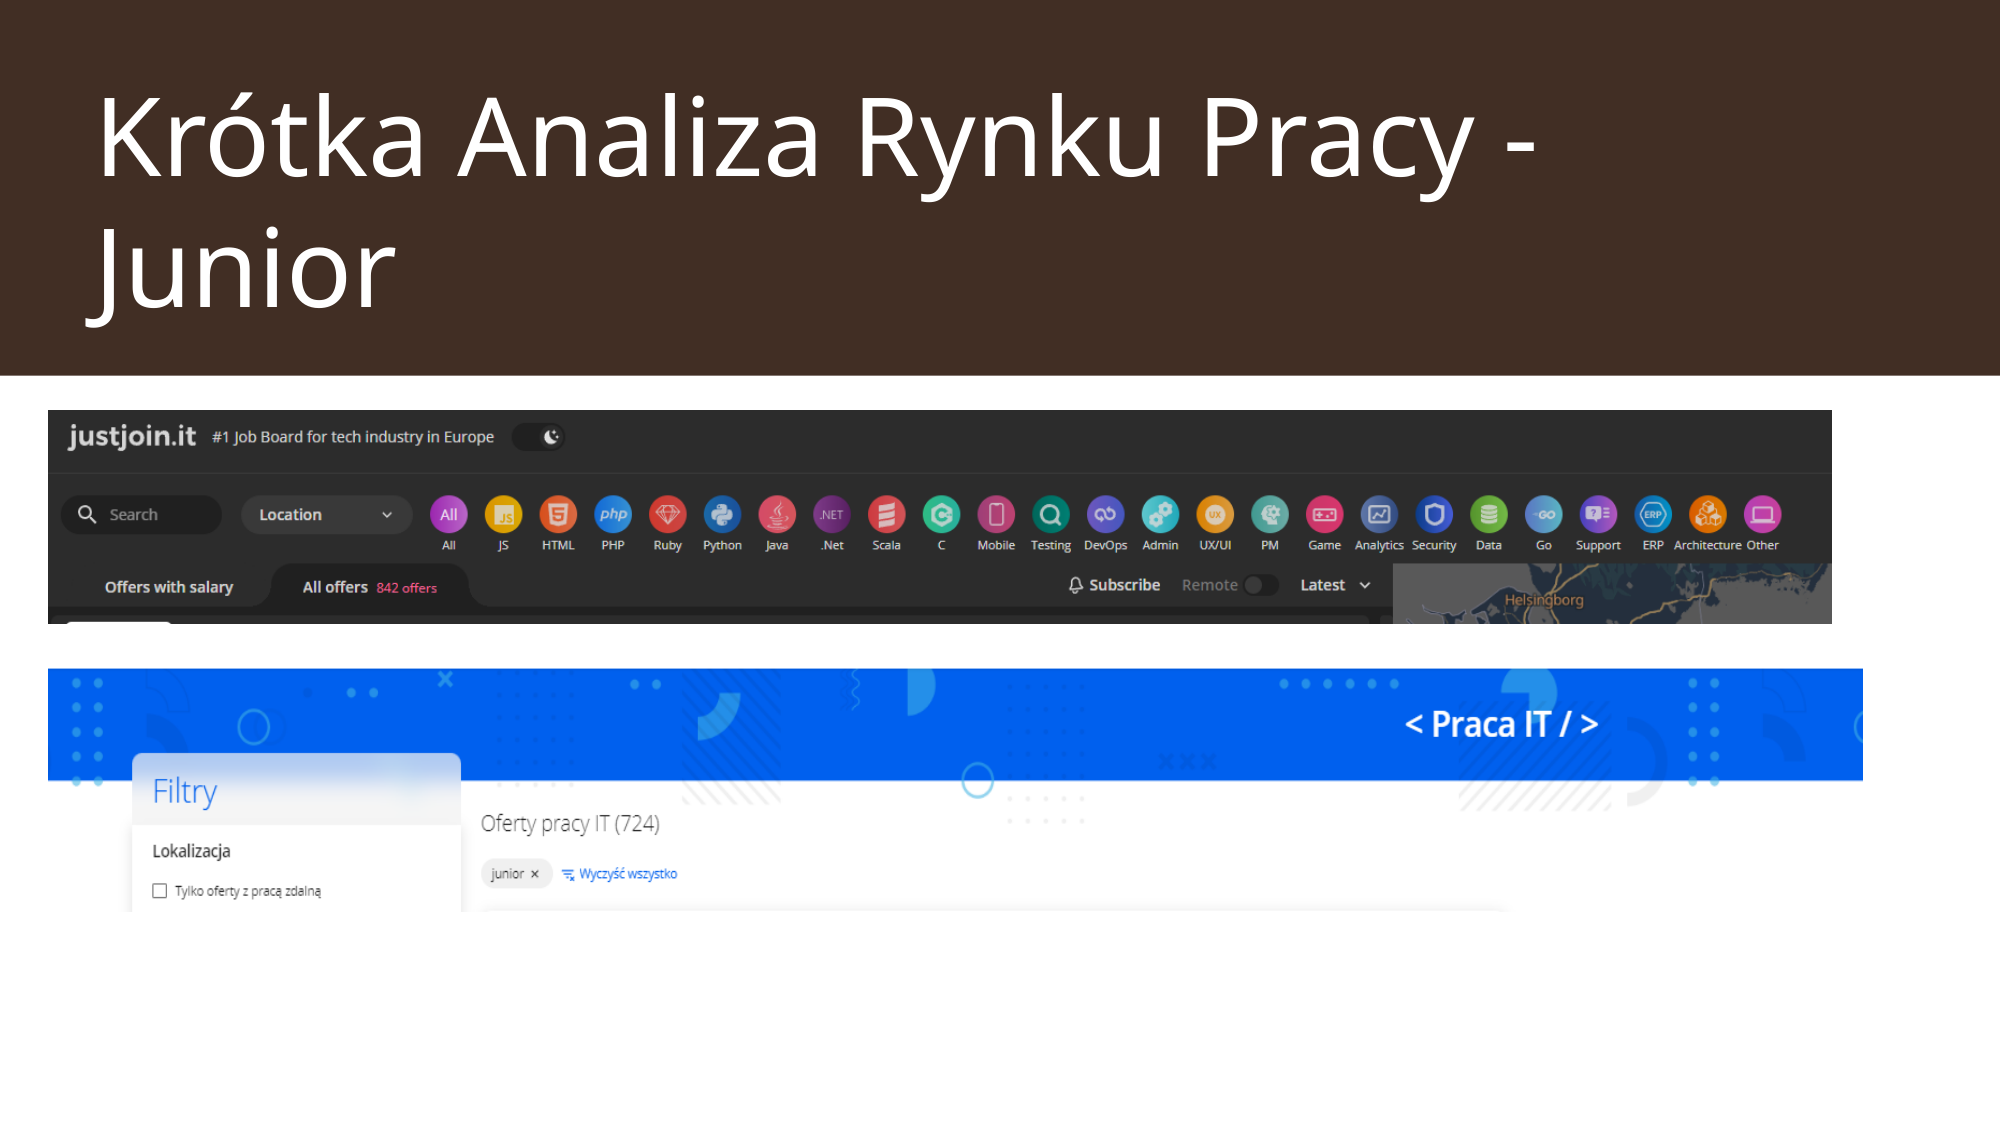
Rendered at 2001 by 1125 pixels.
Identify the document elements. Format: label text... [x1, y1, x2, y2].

picture [48, 665, 1863, 912]
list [48, 410, 1832, 624]
title Krótka Analiza Rynku Pracy - Junior [79, 59, 1863, 337]
